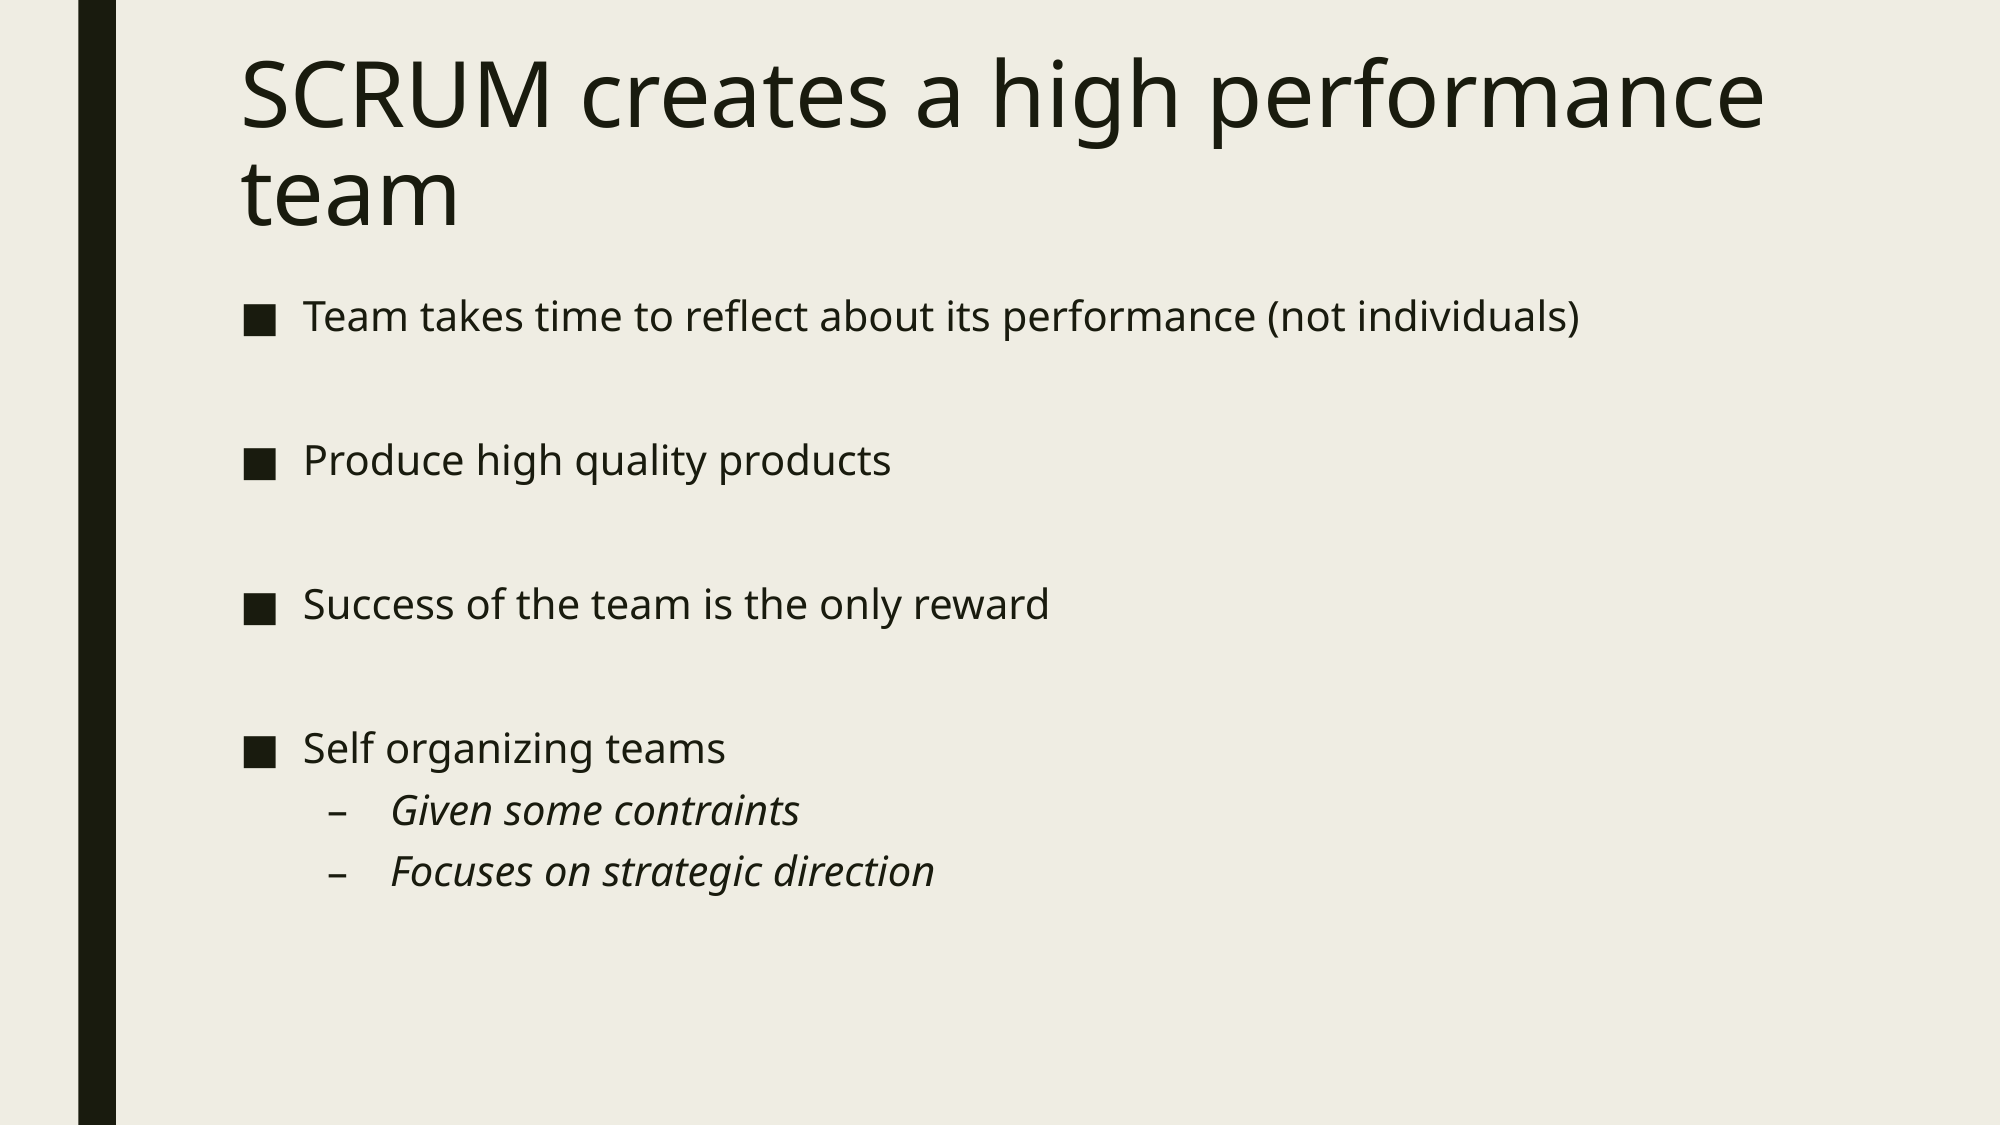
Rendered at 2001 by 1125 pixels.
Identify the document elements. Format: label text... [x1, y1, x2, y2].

list Team takes time to reflect about its performance (not individuals) Produce high quality products Success of the team is the only reward Self organizing teams Given some contraints Focuses on strategic direction [225, 286, 1800, 1125]
title SCRUM creates a high performance team [225, 42, 1800, 286]
